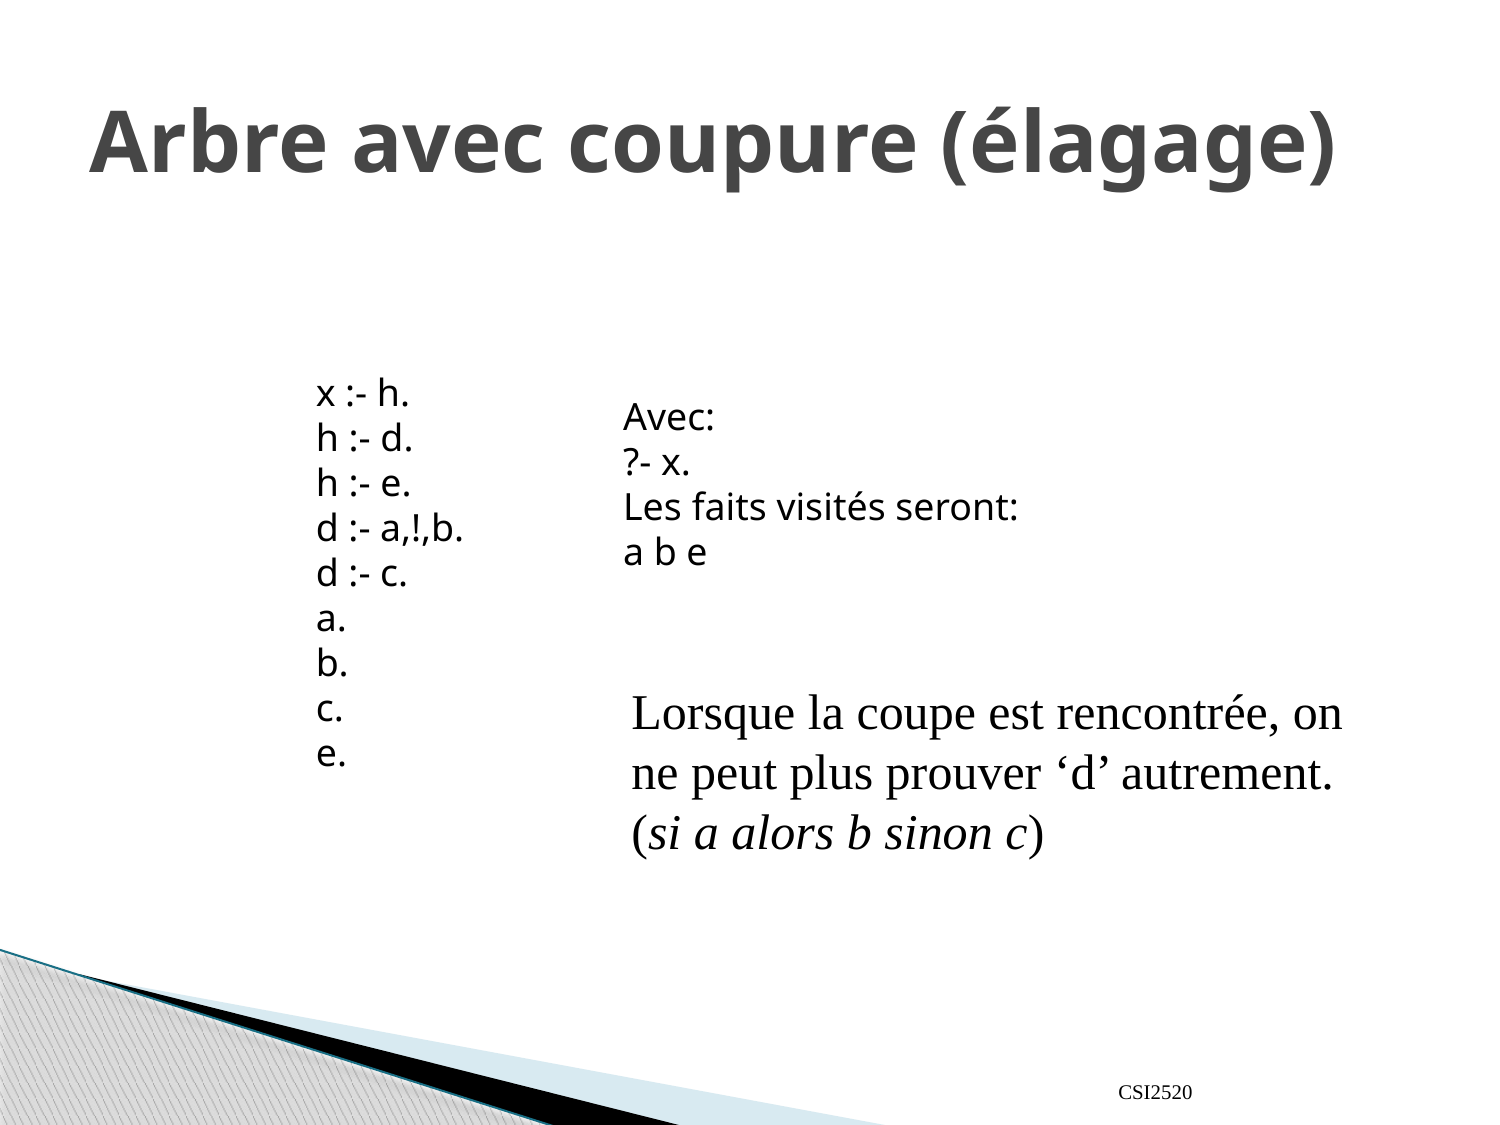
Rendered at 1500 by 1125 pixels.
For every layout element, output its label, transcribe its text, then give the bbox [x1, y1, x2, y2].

title Arbre avec coupure (élagage) [75, 45, 1425, 233]
text_box Lorsque la coupe est rencontrée, on ne peut plus prouver ‘d’ autrement. (si a alors b sinon c) [616, 672, 1376, 867]
text_box x :- h. h :- d. h :- e. d :- a,!,b. d :- c. a. b. c. e. [301, 361, 700, 782]
text_box Avec: ?- x. Les faits visités seront: a b e [608, 385, 1152, 581]
slide_number CSI2520 [1103, 1051, 1419, 1112]
